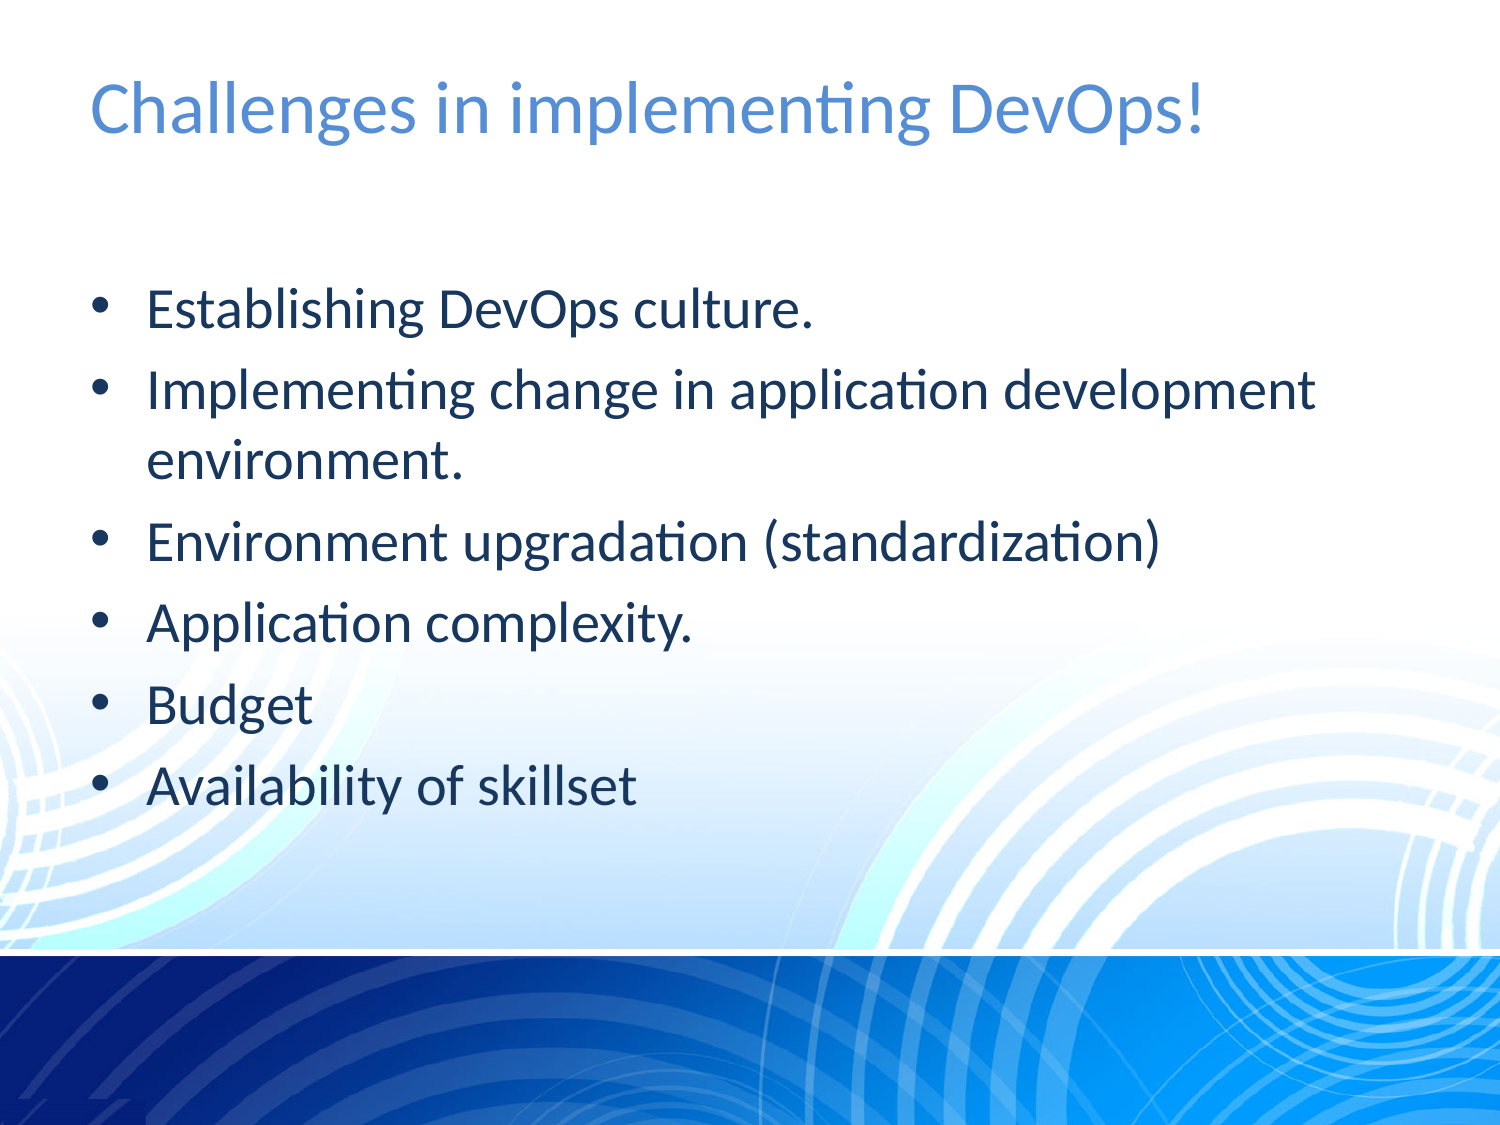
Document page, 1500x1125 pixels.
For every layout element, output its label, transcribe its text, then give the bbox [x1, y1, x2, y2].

picture [0, 0, 1500, 1125]
title Challenges in implementing DevOps! [75, 45, 1425, 163]
list Establishing DevOps culture. Implementing change in application development environment. Environment upgradation (standardization) Application complexity. Budget Availability of skillset [75, 262, 1425, 1005]
